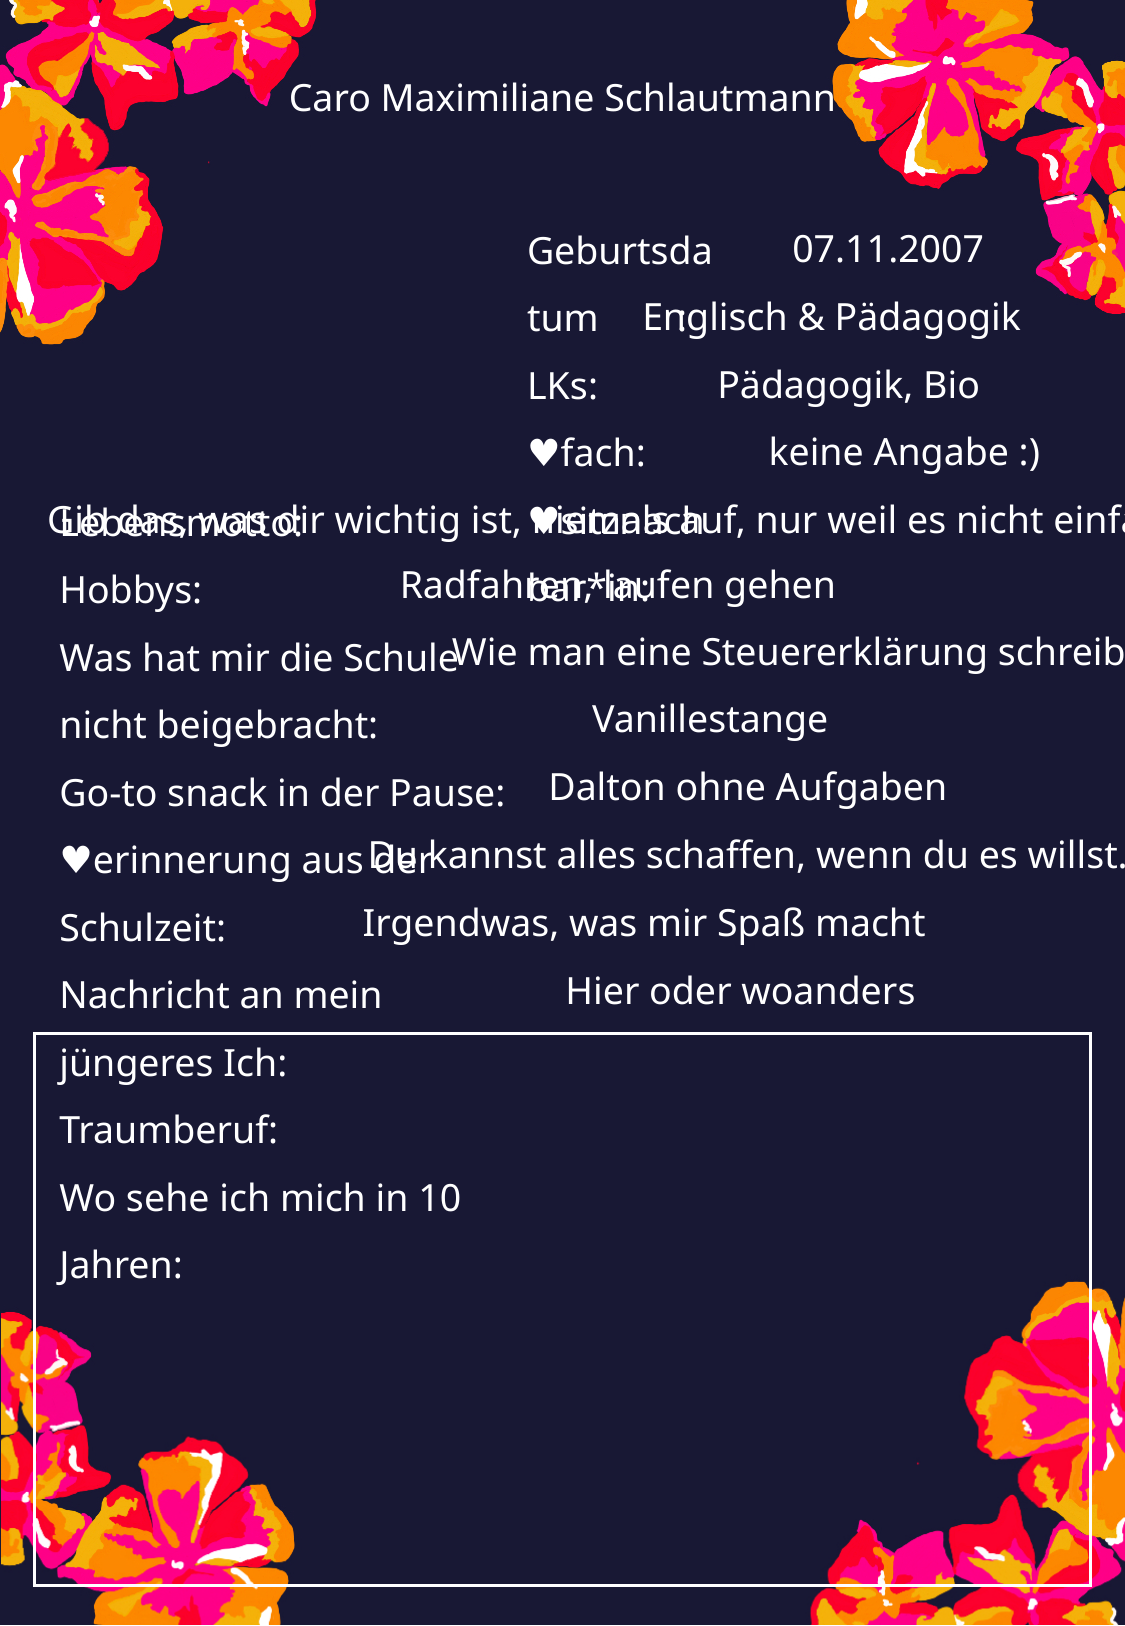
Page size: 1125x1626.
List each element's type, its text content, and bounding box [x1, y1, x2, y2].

text_box Irgendwas, was mir Spaß macht [348, 891, 942, 952]
text_box Wie man eine Steuererklärung schreibt [437, 620, 1125, 681]
picture [191, 788, 202, 802]
picture [324, 788, 336, 802]
text_box Dalton ohne Aufgaben [533, 755, 963, 816]
text_box Vanillestange [577, 687, 844, 747]
text_box Englisch & Pädagogik [627, 285, 1037, 391]
picture [348, 788, 358, 794]
text_box Gib das, was dir wichtig ist, niemals auf, nur weil es nicht einfach ist. [32, 488, 1125, 549]
picture [1, 824, 1125, 1625]
text_box Caro Maximiliane Schlautmann [273, 66, 852, 127]
picture [396, 782, 406, 793]
picture [416, 796, 426, 802]
picture [91, 788, 103, 802]
text_box Pädagogik, Bio [702, 353, 996, 414]
picture [292, 788, 303, 802]
picture [213, 796, 223, 802]
text_box Hier oder woanders [550, 959, 931, 1020]
picture [0, 0, 1125, 802]
picture [480, 788, 490, 794]
text_box Radfahren, laufen gehen [385, 553, 852, 614]
text_box Du kannst alles schaffen, wenn du es willst. [352, 823, 1125, 884]
picture [139, 788, 151, 802]
text_box 07.11.2007 [777, 217, 1000, 278]
text_box keine Angabe :) [753, 420, 1056, 481]
